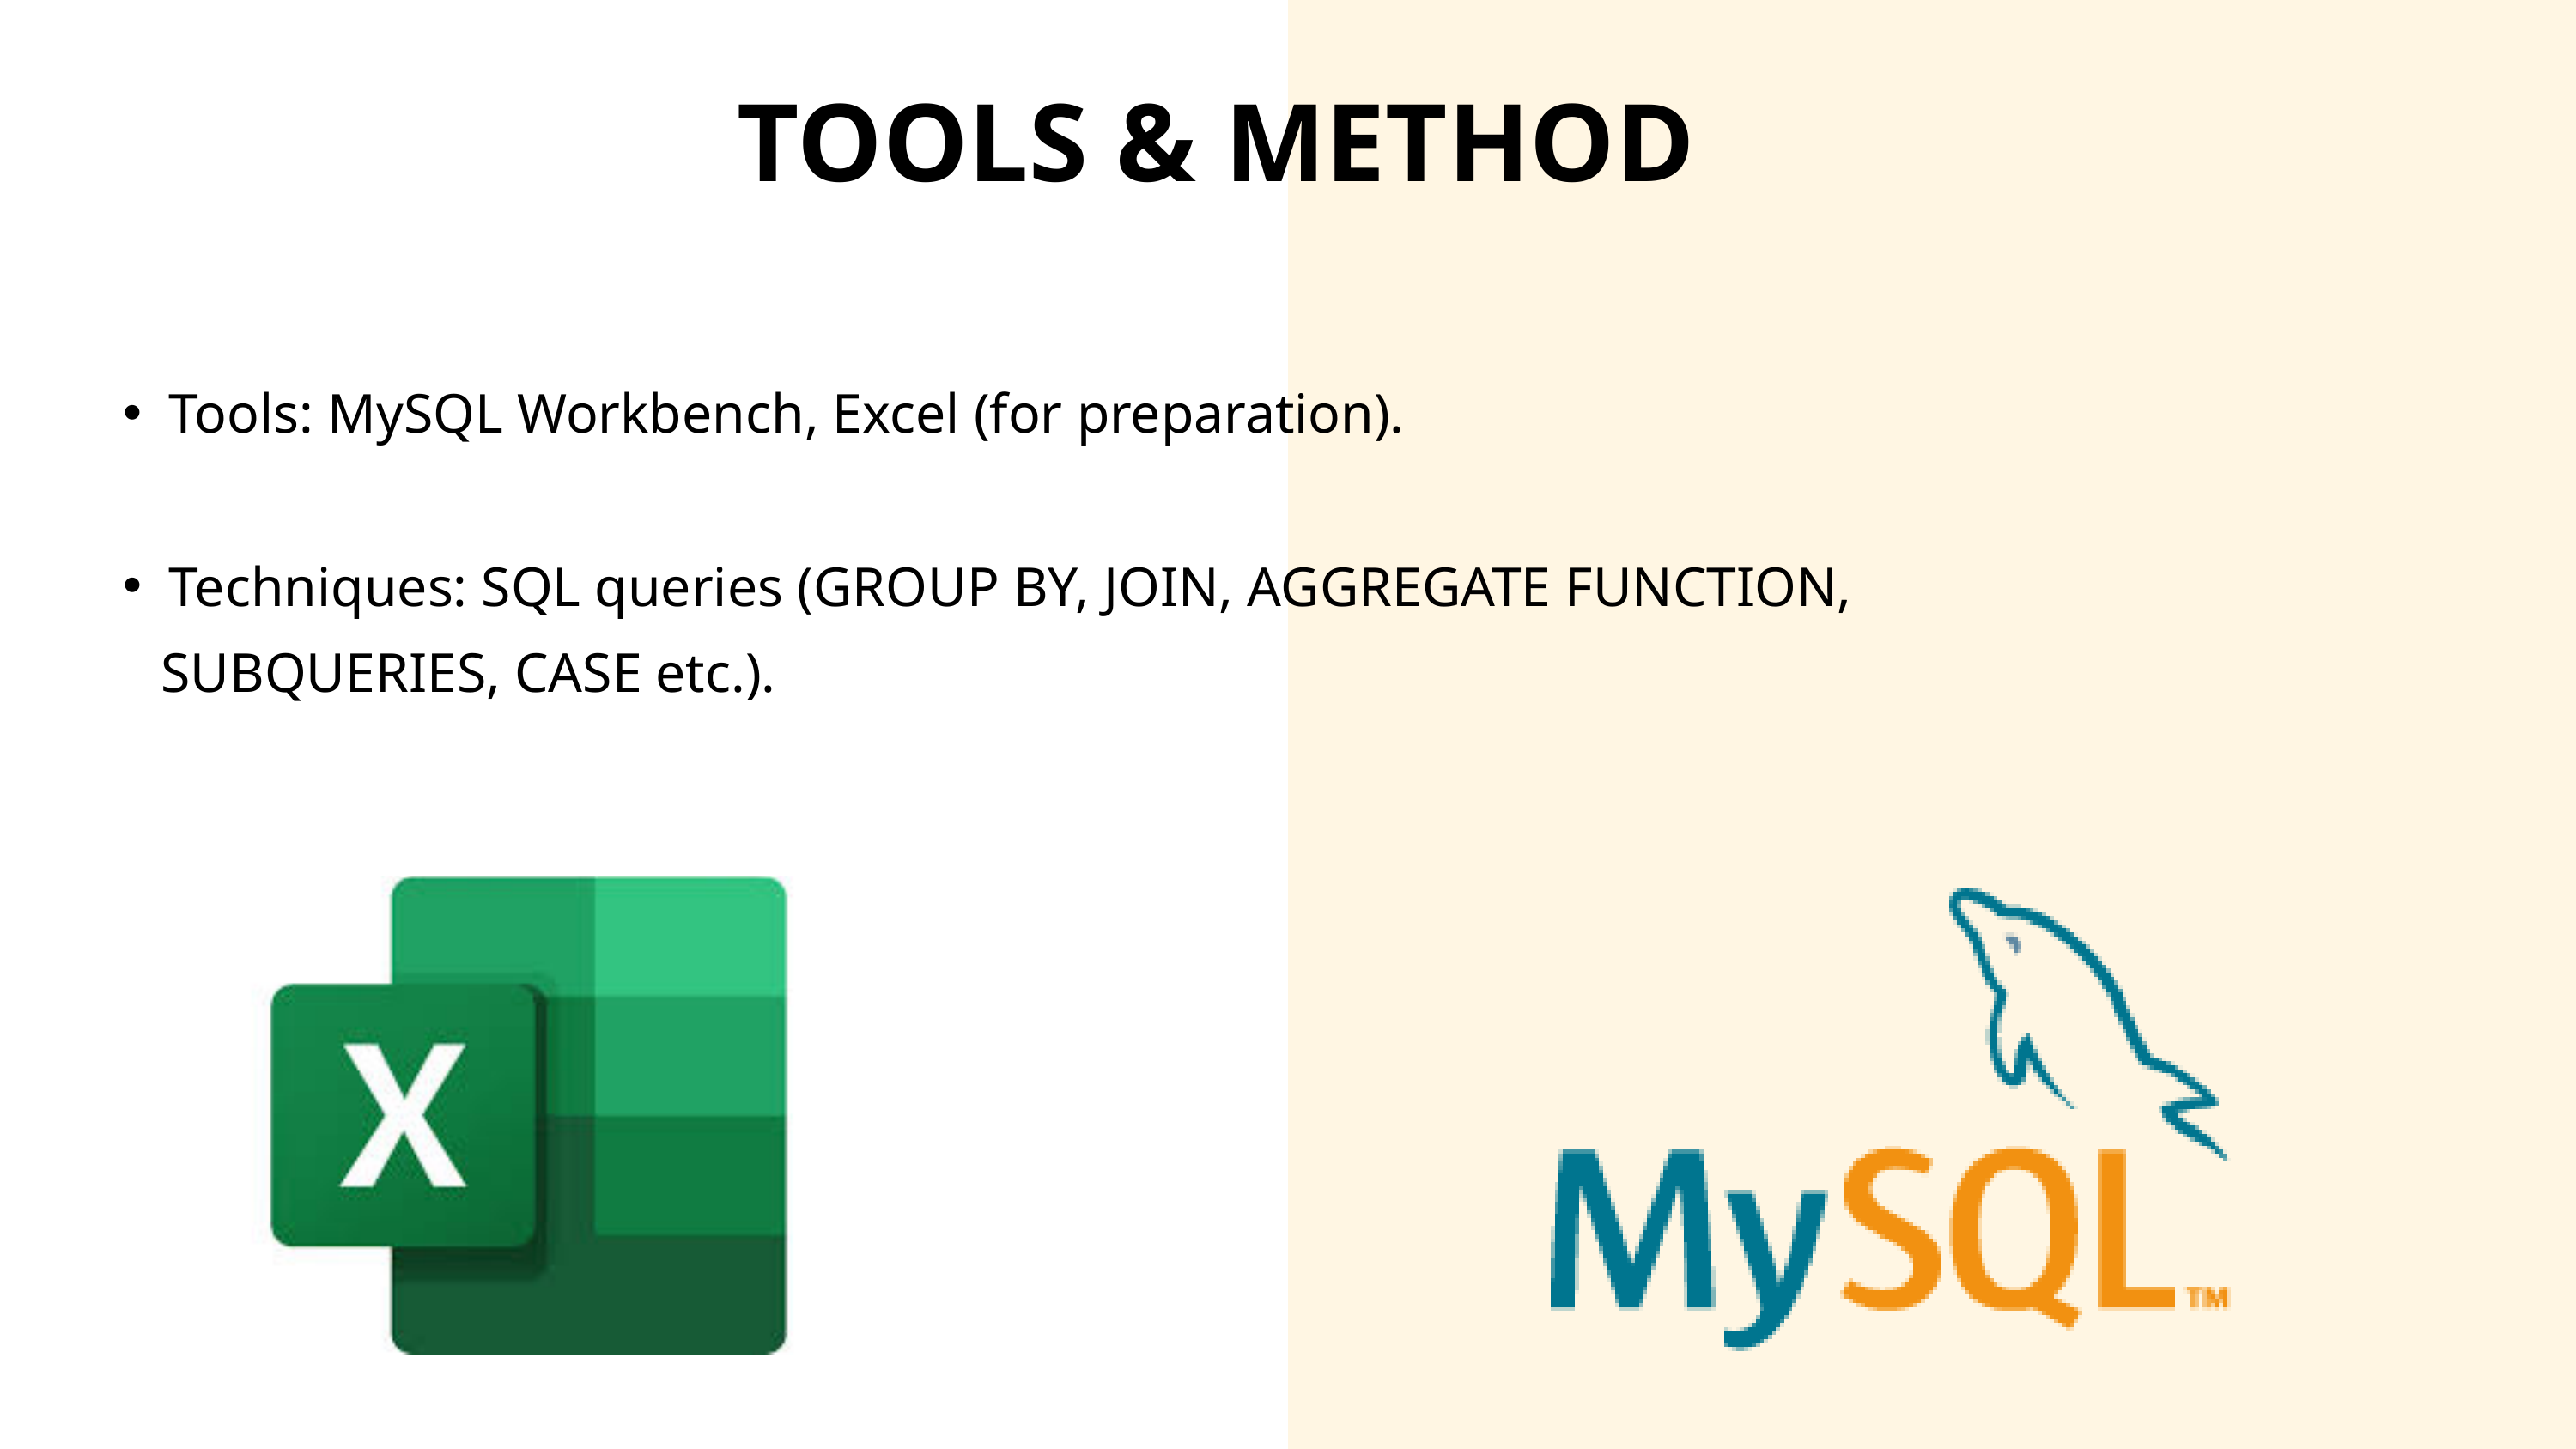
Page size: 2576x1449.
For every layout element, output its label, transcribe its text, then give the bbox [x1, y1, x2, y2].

text_box [144, 876, 913, 1355]
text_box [1287, 0, 2576, 1449]
text_box Techniques: SQL queries (GROUP BY, JOIN, AGGREGATE FUNCTION, SUBQUERIES, CASE etc.). [77, 451, 1283, 703]
text_box TOOLS & METHOD [614, 94, 1283, 203]
text_box Tools: MySQL Workbench, Excel (for preparation). [77, 278, 1283, 445]
